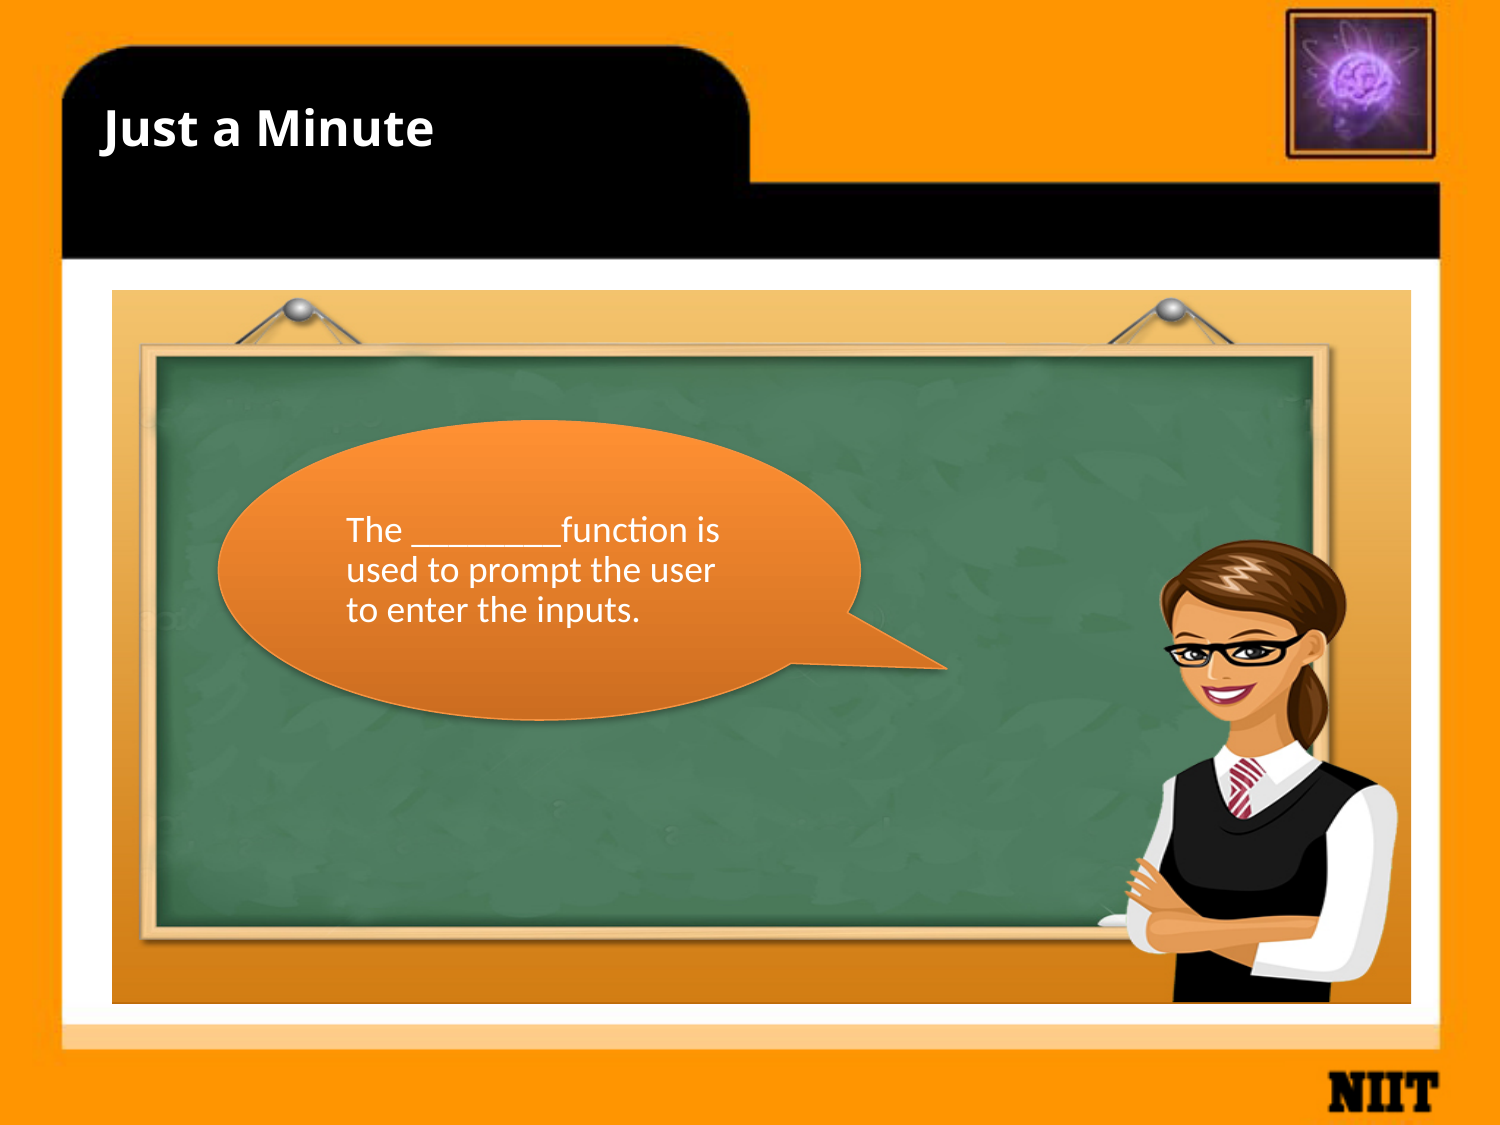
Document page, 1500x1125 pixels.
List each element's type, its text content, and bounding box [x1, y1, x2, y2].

picture [0, 0, 1500, 1125]
title Just a Minute [88, 88, 739, 237]
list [111, 290, 1412, 1004]
